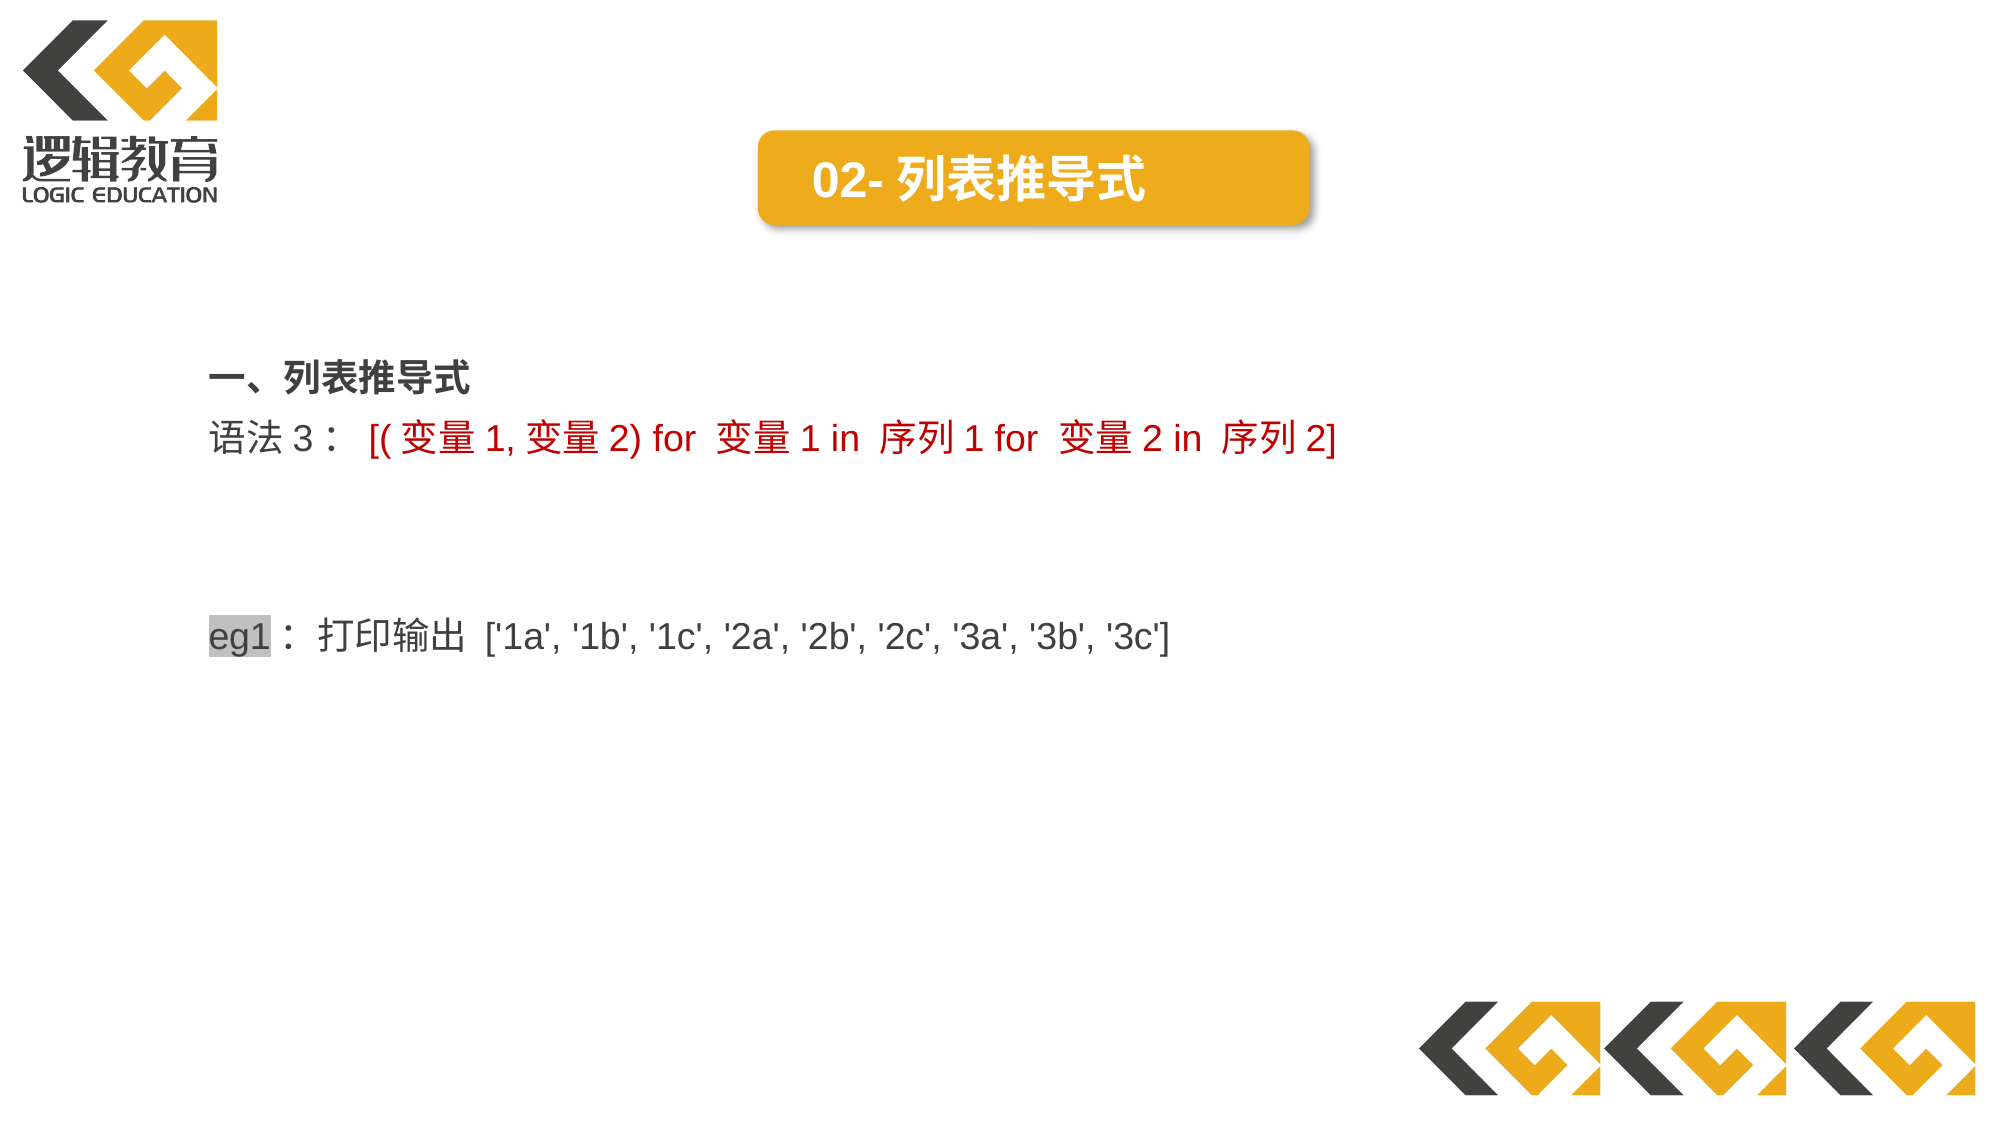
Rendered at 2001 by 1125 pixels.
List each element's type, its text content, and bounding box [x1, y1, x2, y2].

picture [1394, 940, 2000, 1125]
text_box 02-列表推导式 [797, 139, 1250, 215]
text_box [757, 130, 1310, 226]
text_box 语法3：[(变量1,变量2) for 变量1 in 序列1 for 变量2 in 序列2] [193, 406, 1770, 467]
picture [0, 0, 304, 224]
text_box eg1：打印输出 ['1a', '1b', '1c', '2a', '2b', '2c', '3a', '3b', '3c'] [193, 604, 1858, 665]
text_box 一、列表推导式 [193, 346, 1017, 406]
